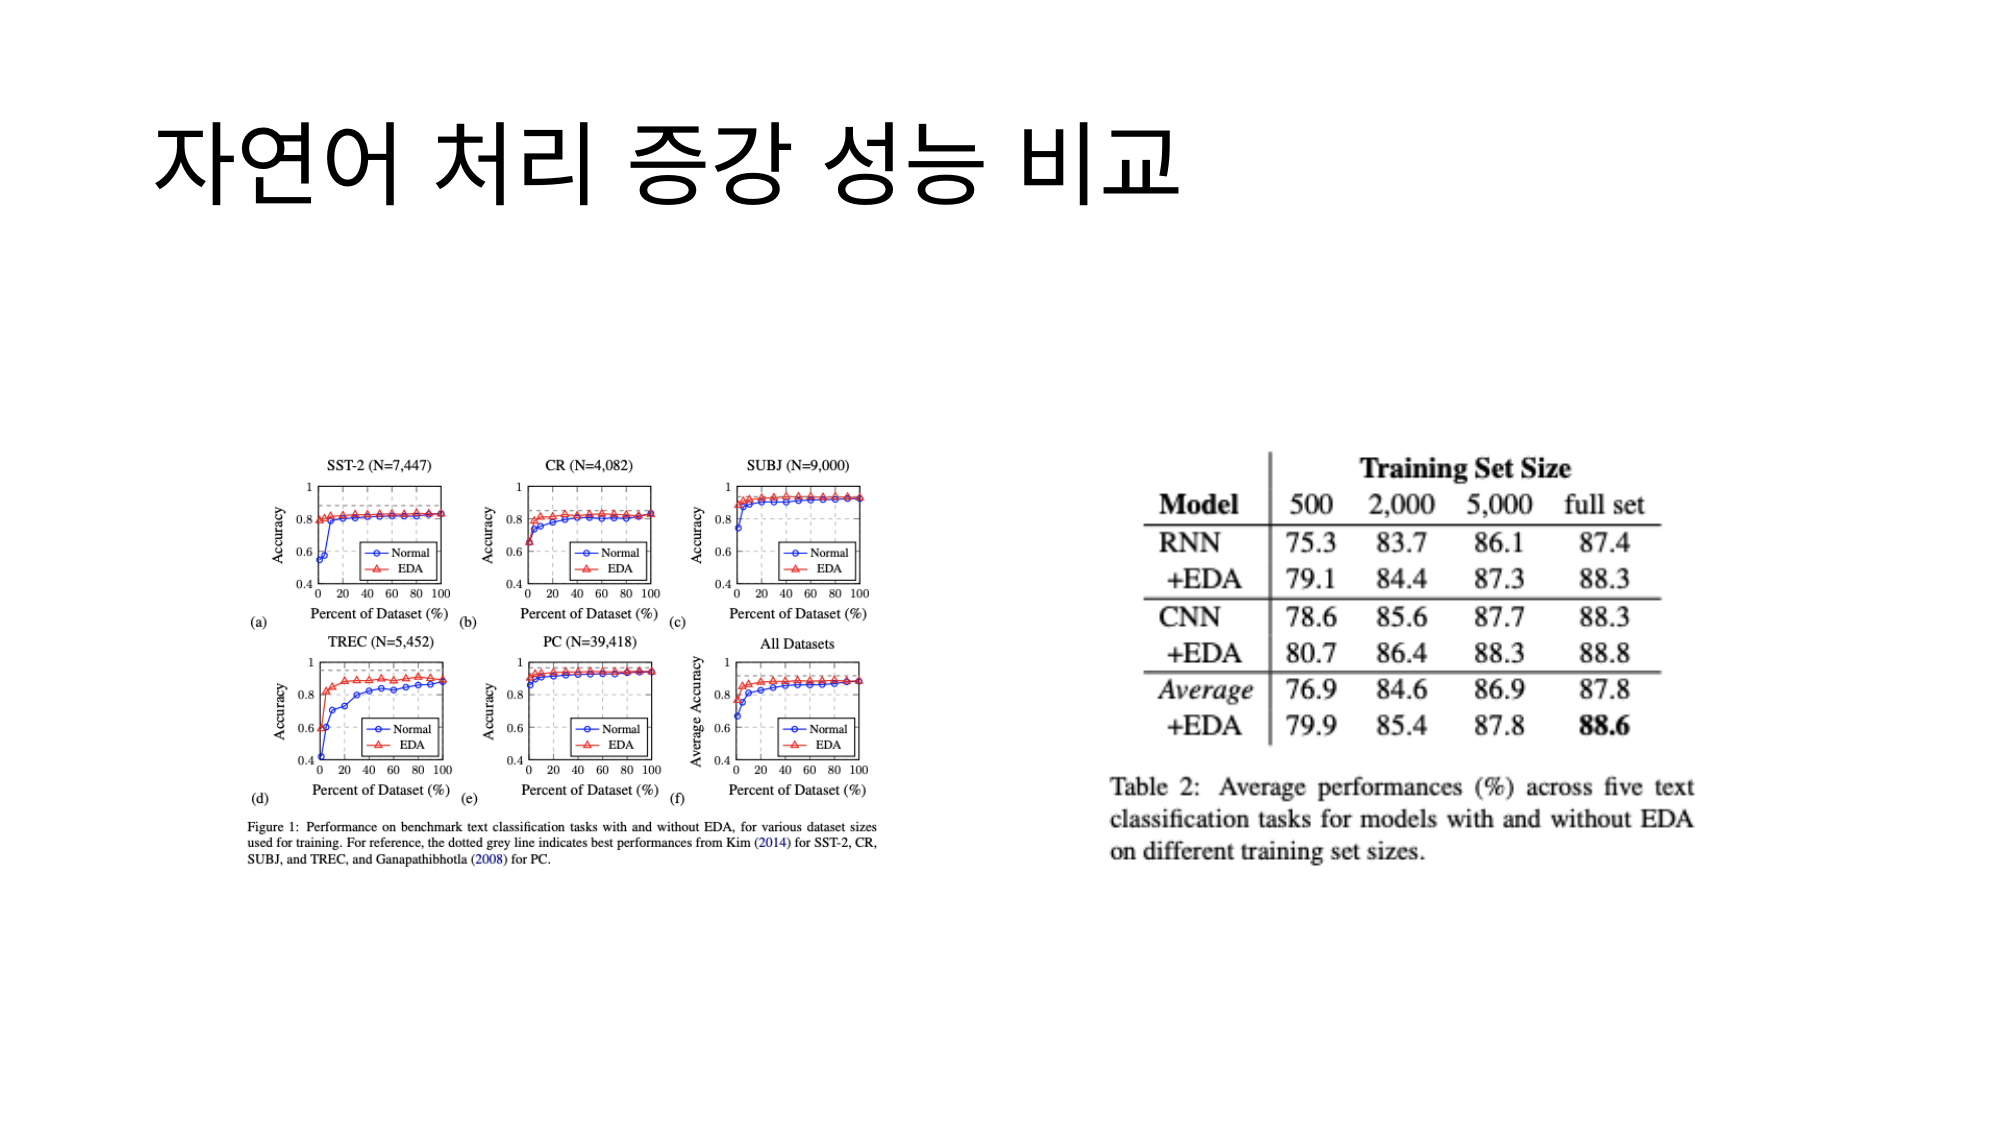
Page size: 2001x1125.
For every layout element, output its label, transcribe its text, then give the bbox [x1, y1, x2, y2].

title 자연어 처리 증강 성능 비교 [137, 59, 1863, 278]
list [1101, 440, 1720, 873]
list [226, 440, 899, 873]
